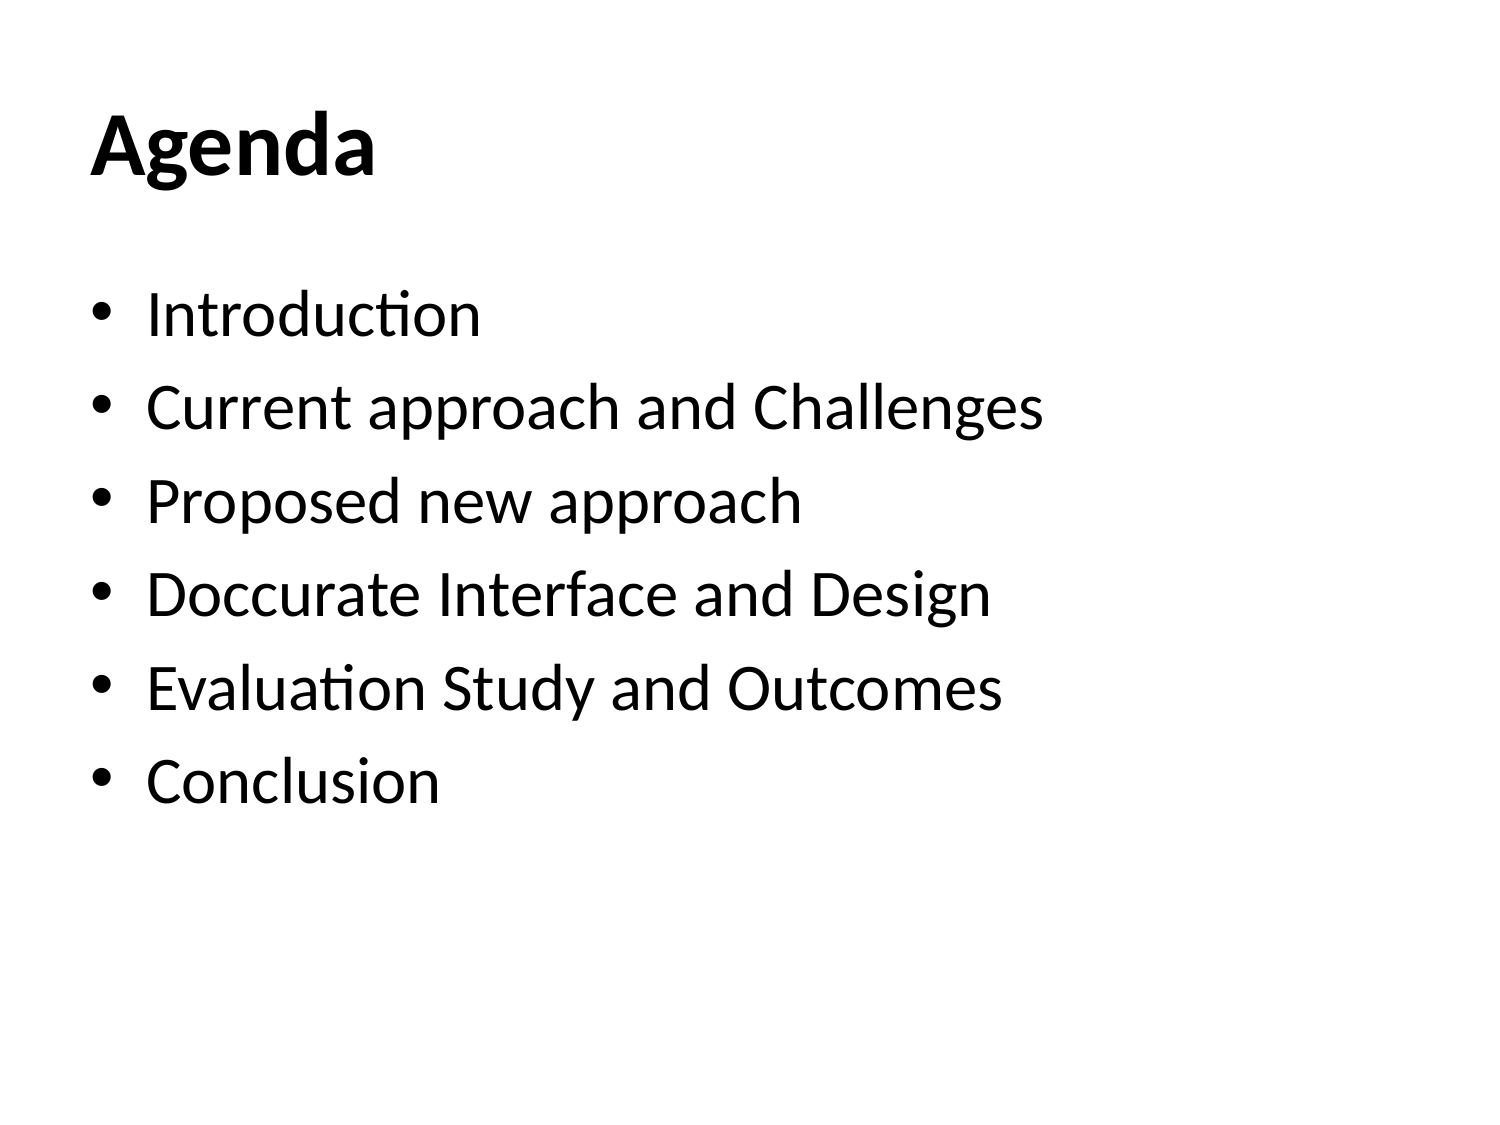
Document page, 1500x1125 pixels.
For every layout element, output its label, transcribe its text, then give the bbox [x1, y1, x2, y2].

list Introduction Current approach and Challenges Proposed new approach Doccurate Interface and Design Evaluation Study and Outcomes Conclusion [75, 262, 1425, 1005]
title Agenda [75, 45, 1425, 233]
